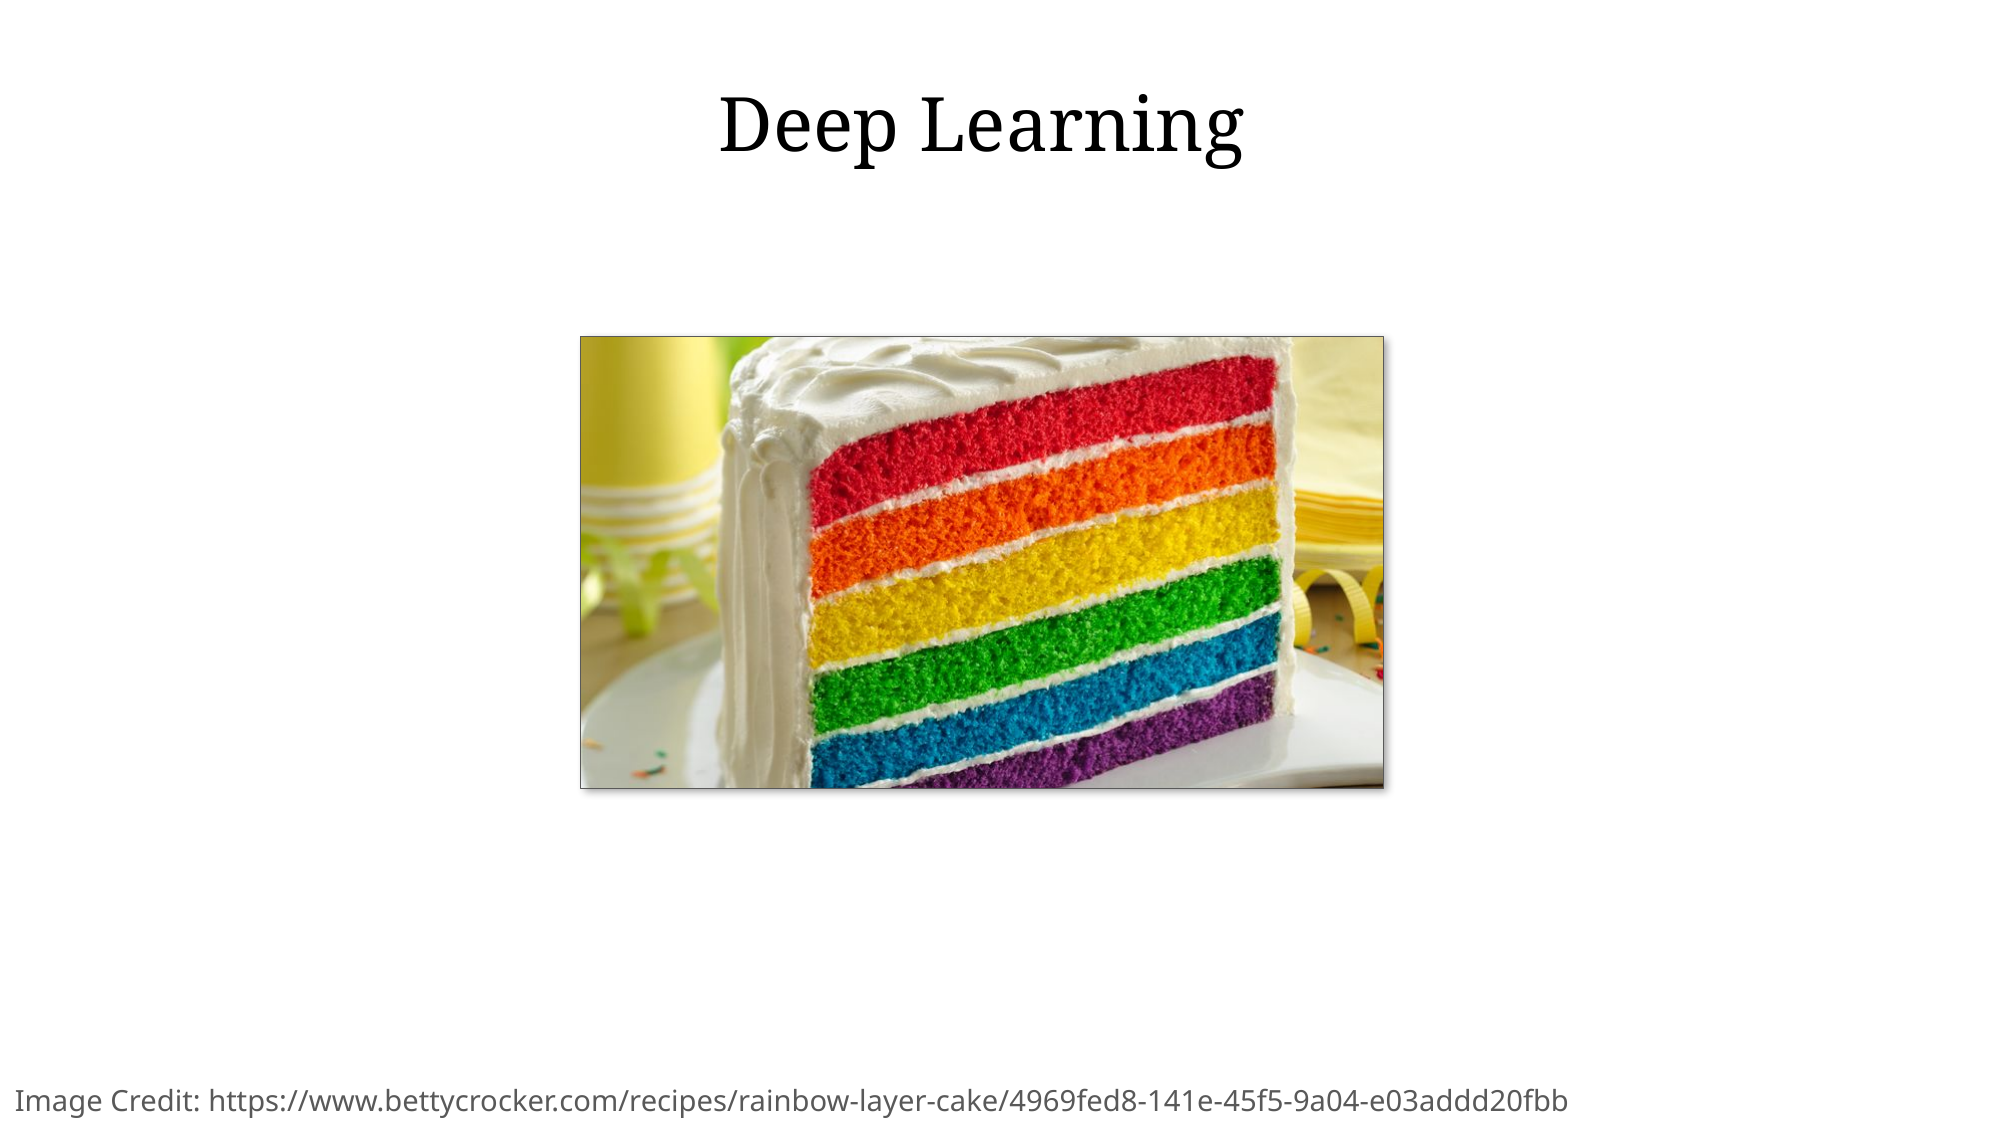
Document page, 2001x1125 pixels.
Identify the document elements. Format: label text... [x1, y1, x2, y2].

text_box Image Credit: https://www.bettycrocker.com/recipes/rainbow-layer-cake/4969fed8-141e-45f5-9a04-e03addd20fbb [0, 1074, 2000, 1125]
picture [909, 729, 916, 742]
picture [1040, 703, 1047, 719]
picture [1210, 658, 1216, 667]
title Deep Learning [101, 59, 1863, 196]
picture [1053, 694, 1058, 703]
picture [1128, 667, 1133, 682]
picture [1217, 652, 1224, 663]
picture [917, 743, 928, 756]
picture [581, 336, 1383, 788]
picture [958, 721, 968, 734]
picture [1119, 692, 1129, 700]
picture [815, 770, 823, 788]
picture [893, 734, 903, 746]
picture [958, 736, 965, 747]
